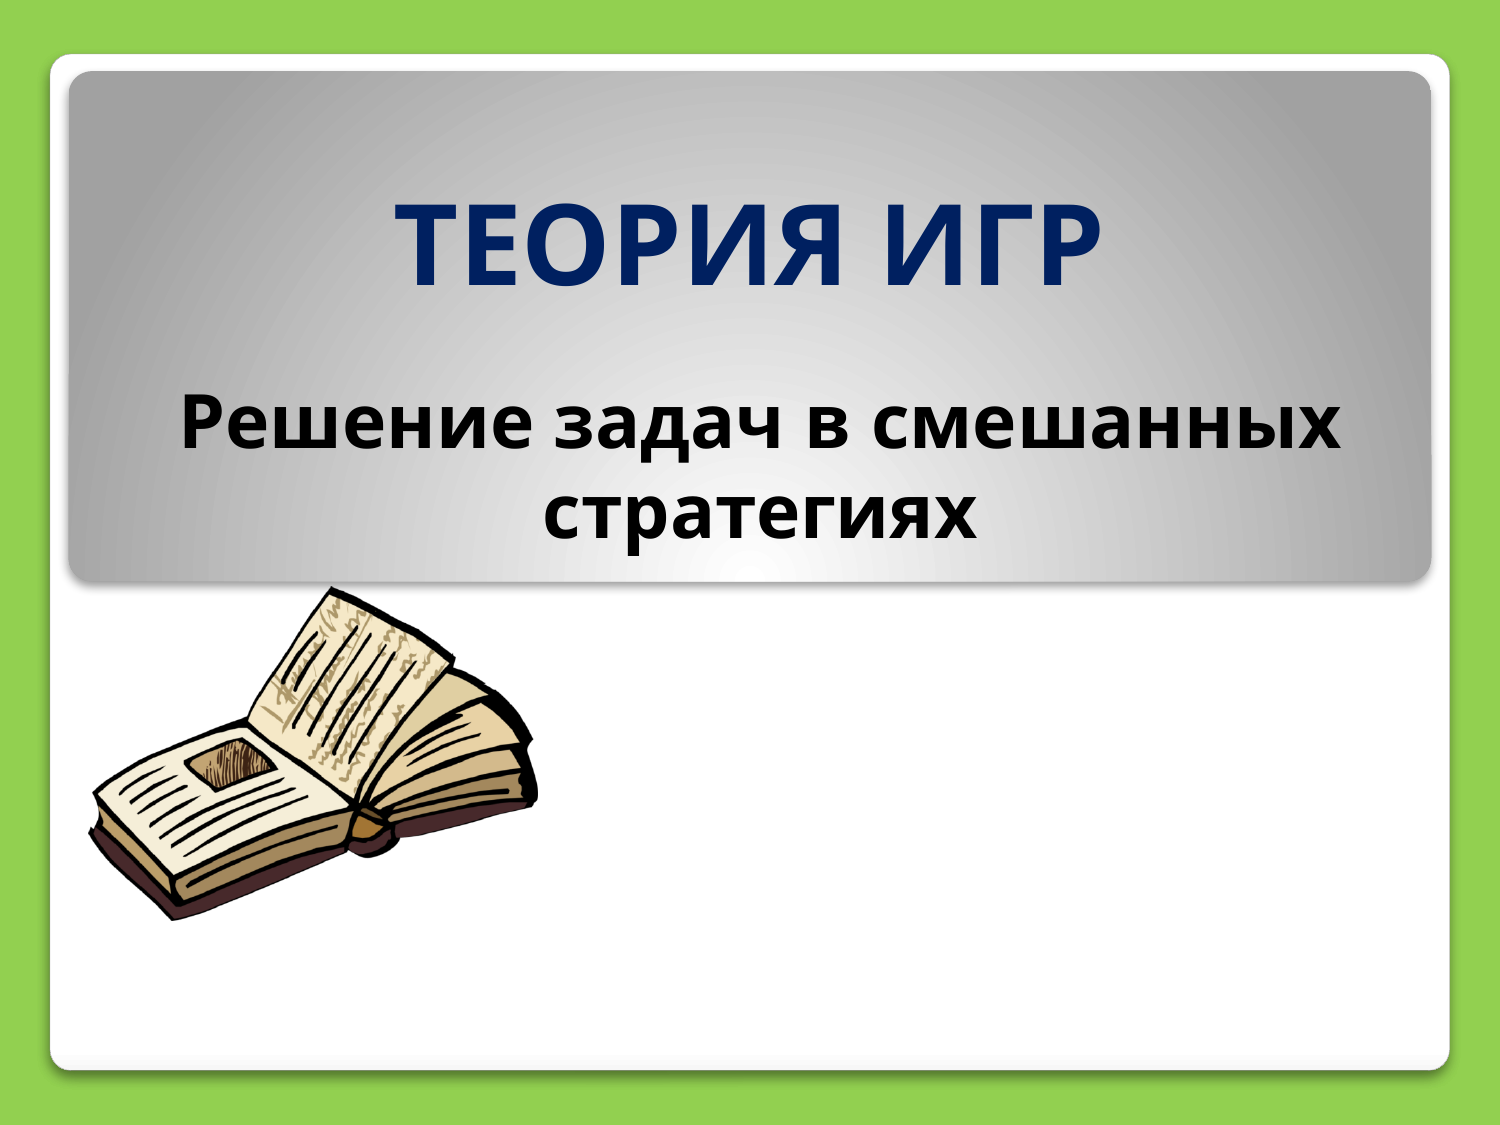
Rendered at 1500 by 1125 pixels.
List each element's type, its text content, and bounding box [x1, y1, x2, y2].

picture [88, 585, 538, 922]
subtitle Решение задач в смешанных стратегиях [112, 373, 1388, 551]
title ТЕОРИЯ ИГР [112, 137, 1388, 315]
